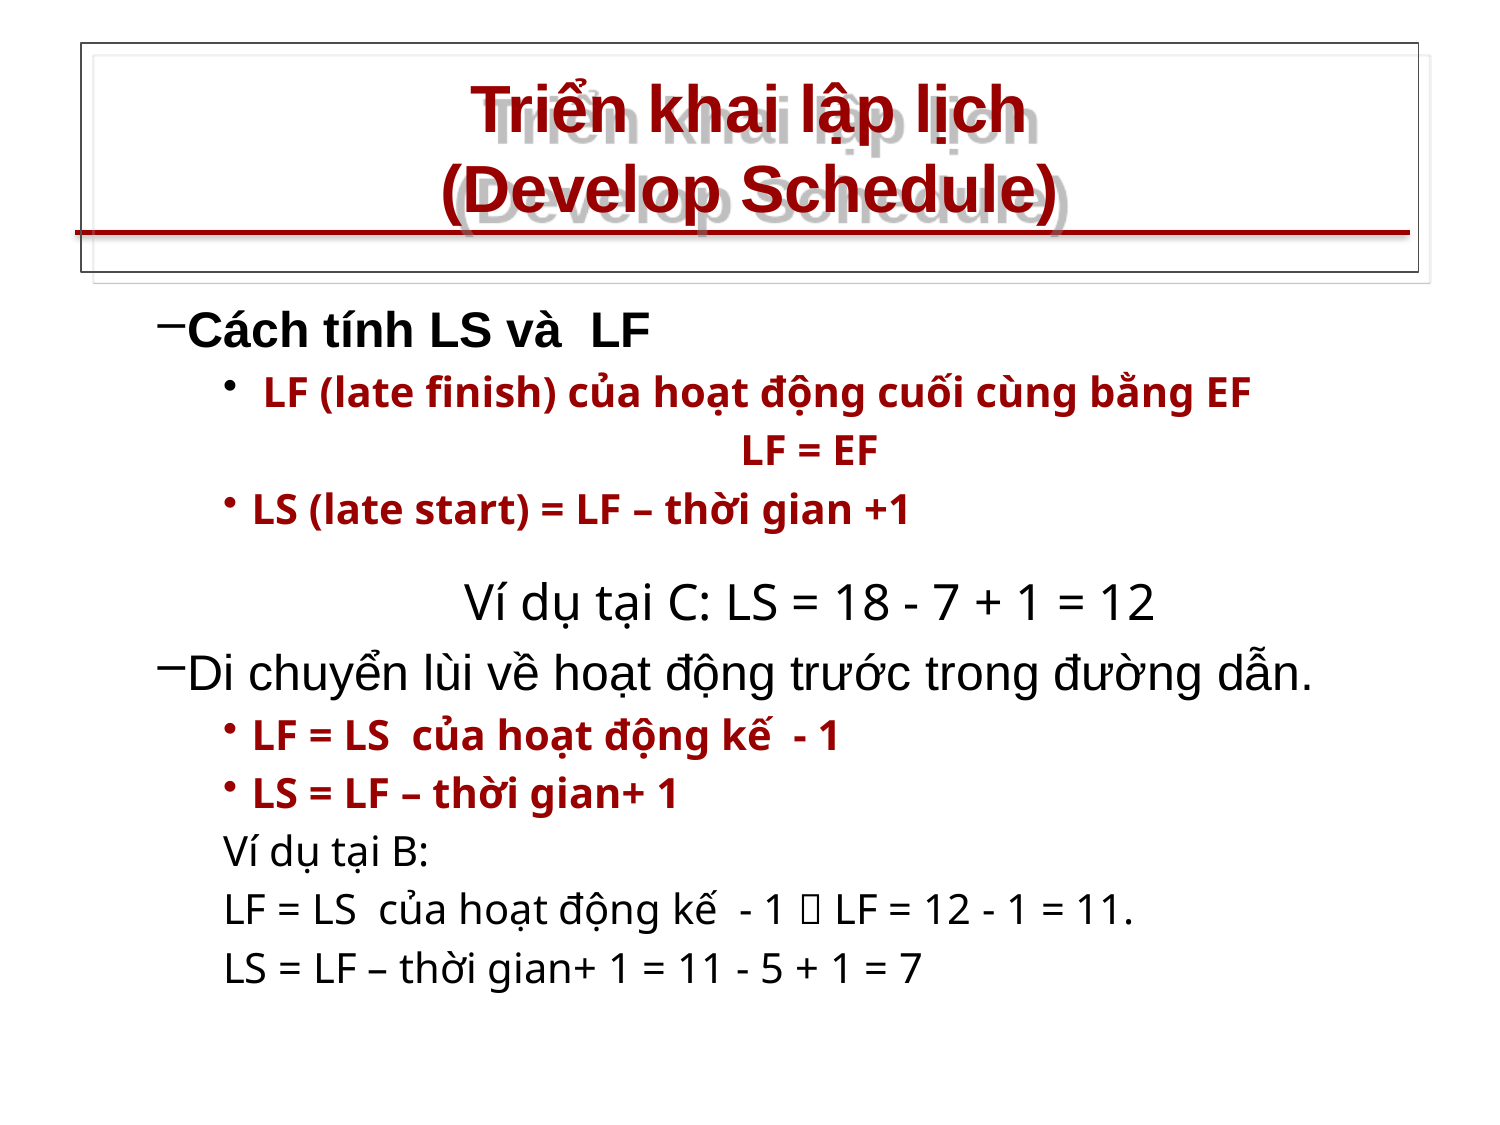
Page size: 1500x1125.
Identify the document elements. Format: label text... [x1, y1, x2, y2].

list Cách tính LS và LF LF (late finish) của hoạt động cuối cùng bằng EF LF = EF LS (late start) = LF – thời gian +1 Ví dụ tại C: LS = 18 - 7 + 1 = 12 Di chuyển lùi về hoạt động trước trong đường dẫn. LF = LS của hoạt động kế - 1 LS = LF – thời gian+ 1 Ví dụ tại B: LF = LS của hoạt động kế - 1  LF = 12 - 1 = 11. LS = LF – thời gian+ 1 = 11 - 5 + 1 = 7 [87, 290, 1413, 1073]
title Triển khai lập lịch (Develop Schedule) [80, 42, 1419, 273]
